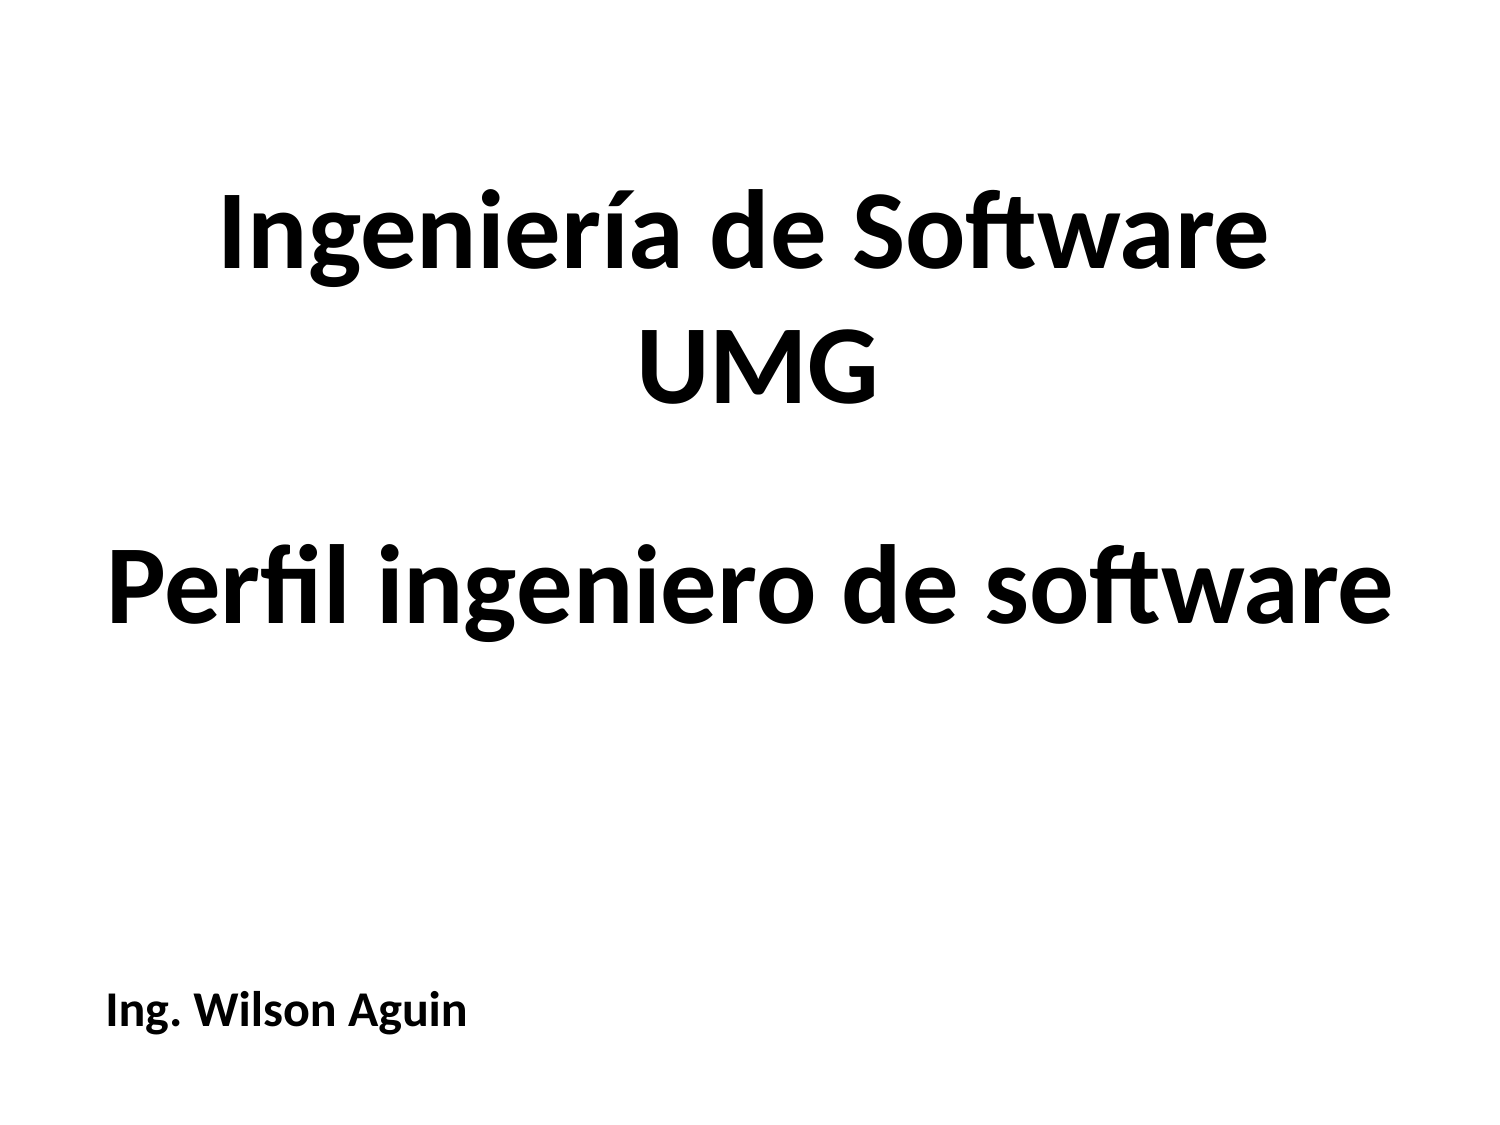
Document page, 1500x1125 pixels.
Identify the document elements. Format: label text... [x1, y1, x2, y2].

text_box Ingeniería de Software UMG [202, 148, 1313, 434]
text_box Ing. Wilson Aguin [90, 968, 495, 1044]
text_box Perfil ingeniero de software [91, 503, 1411, 654]
